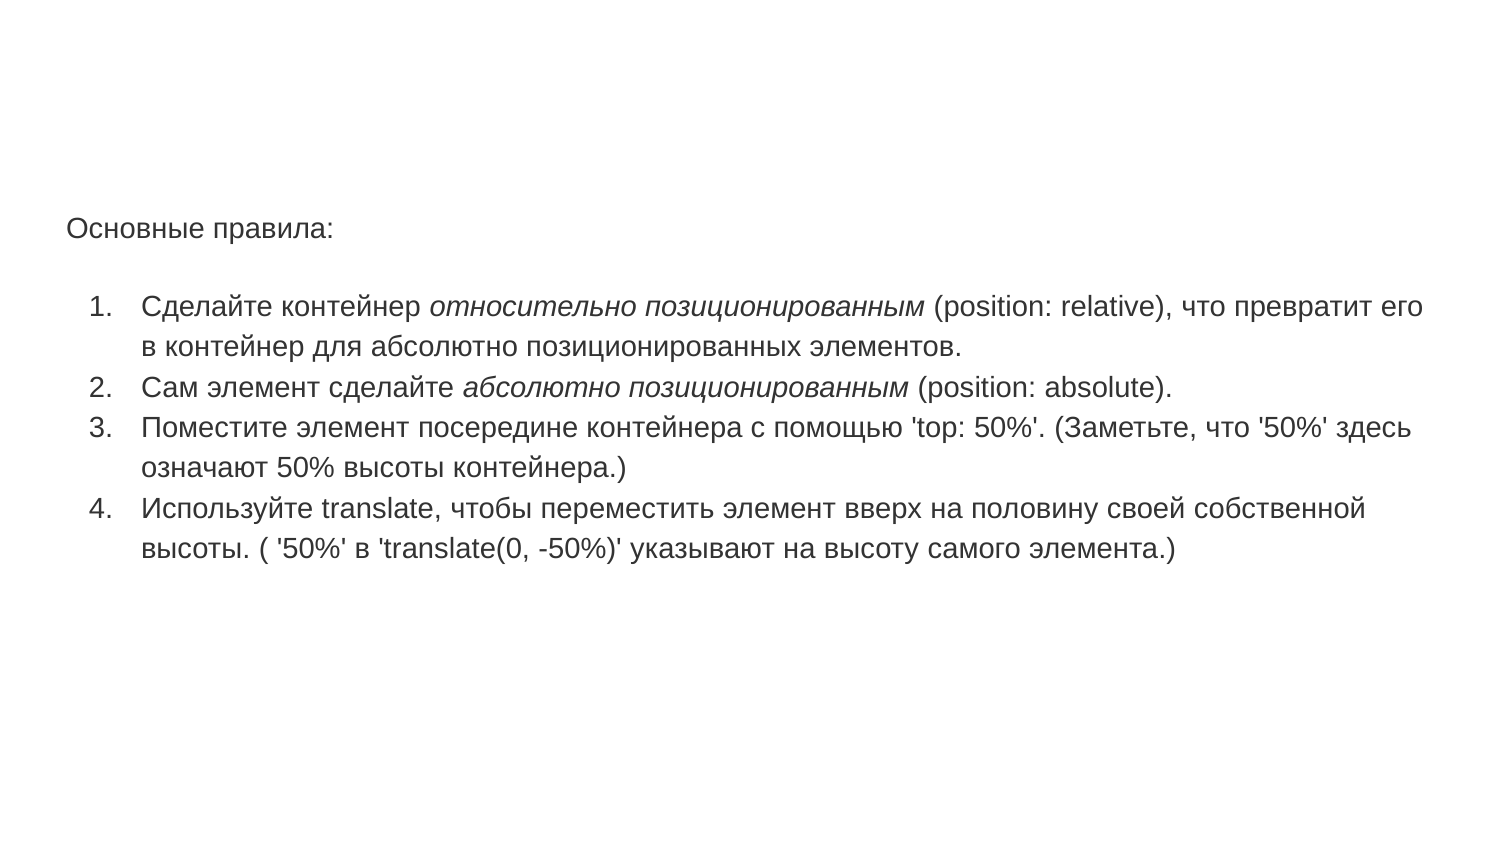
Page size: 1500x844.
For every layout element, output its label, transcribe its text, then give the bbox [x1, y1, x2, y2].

list Основные правила: Сделайте контейнер относительно позиционированным (position: relative), что превратит его в контейнер для абсолютно позиционированных элементов. Сам элемент сделайте абсолютно позиционированным (position: absolute). Поместите элемент посередине контейнера с помощью 'top: 50%'. (Заметьте, что '50%' здесь означают 50% высоты контейнера.) Используйте translate, чтобы переместить элемент вверх на половину своей собственной высоты. ( '50%' в 'translate(0, -50%)' указывают на высоту самого элемента.) [51, 189, 1449, 750]
